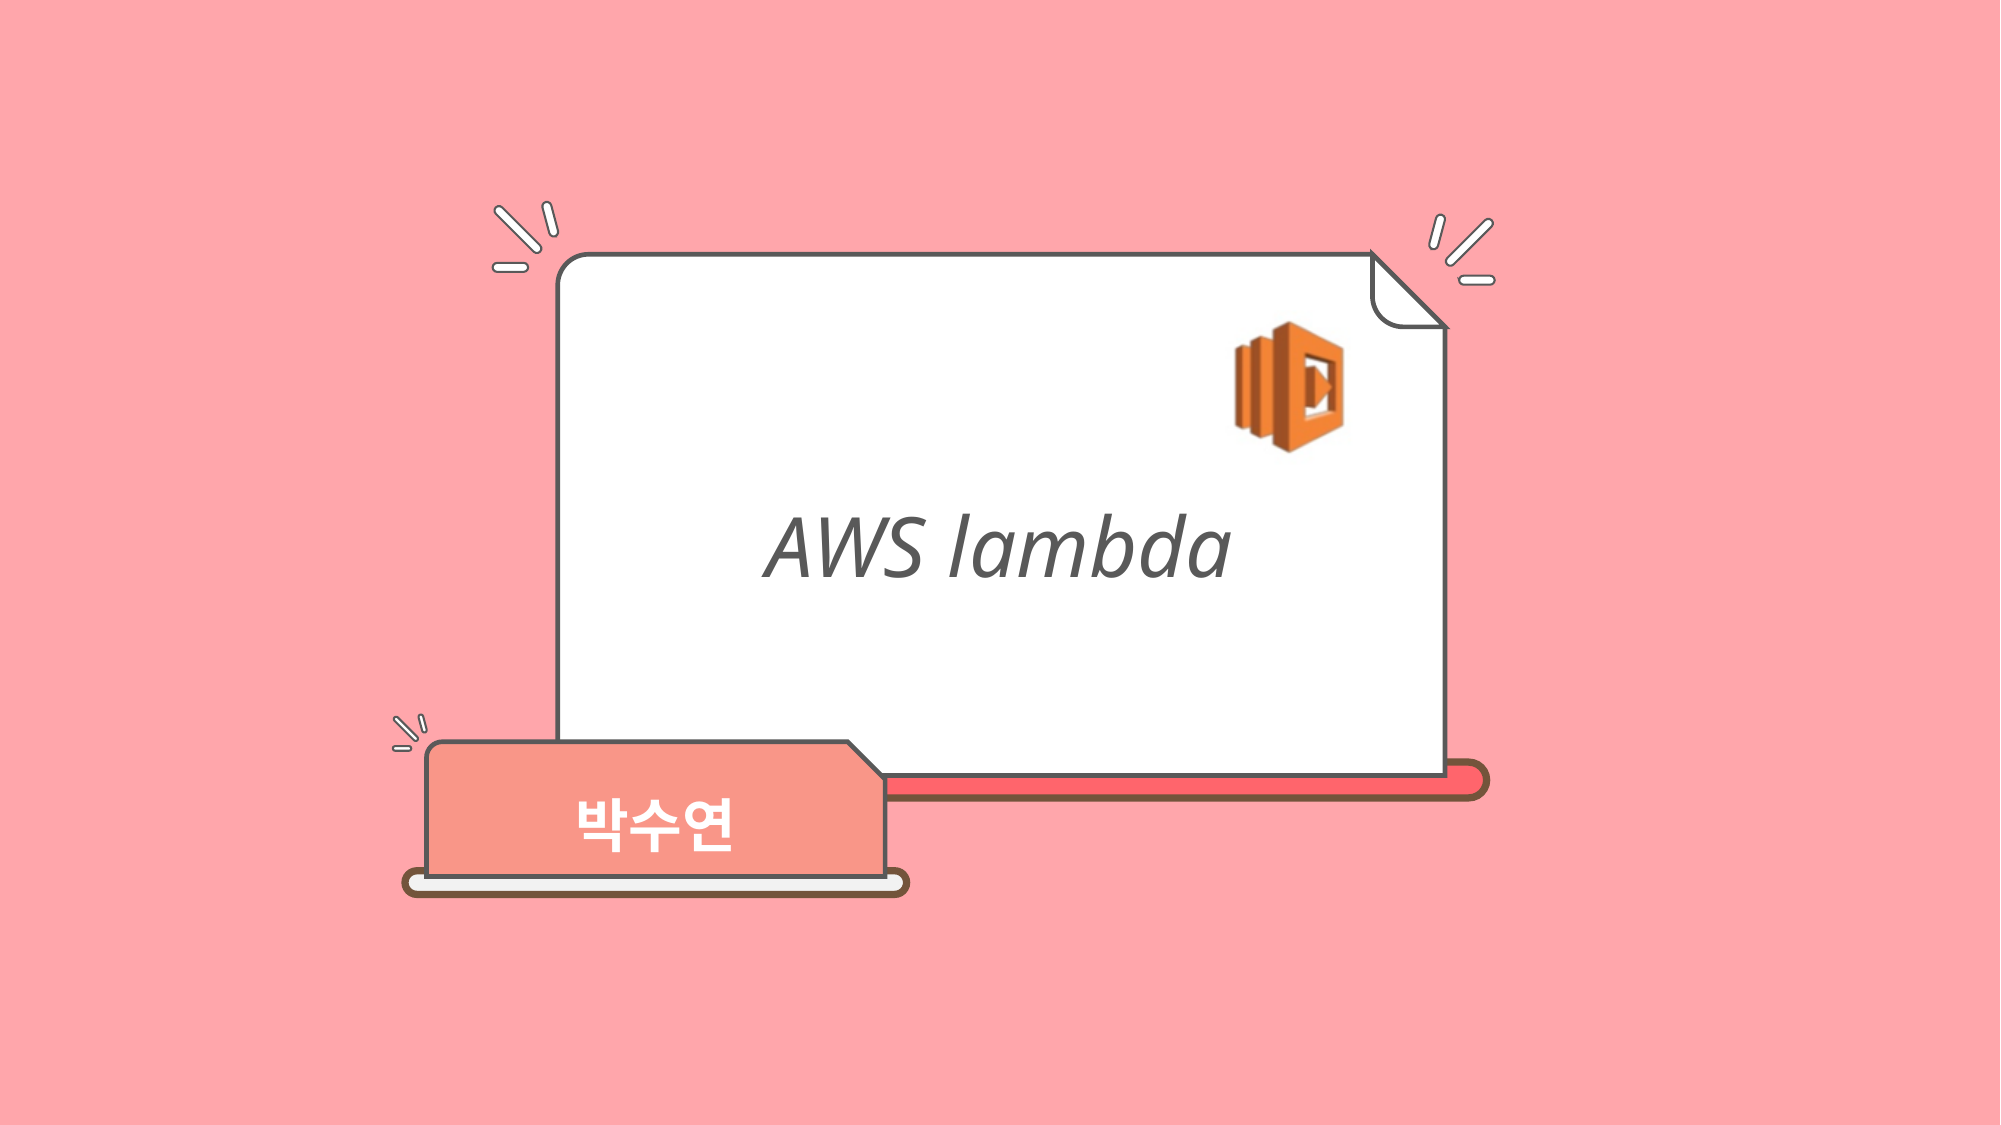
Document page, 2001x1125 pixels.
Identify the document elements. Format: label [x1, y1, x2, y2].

picture [1216, 310, 1358, 465]
text_box [492, 198, 1495, 798]
text_box [392, 712, 907, 895]
